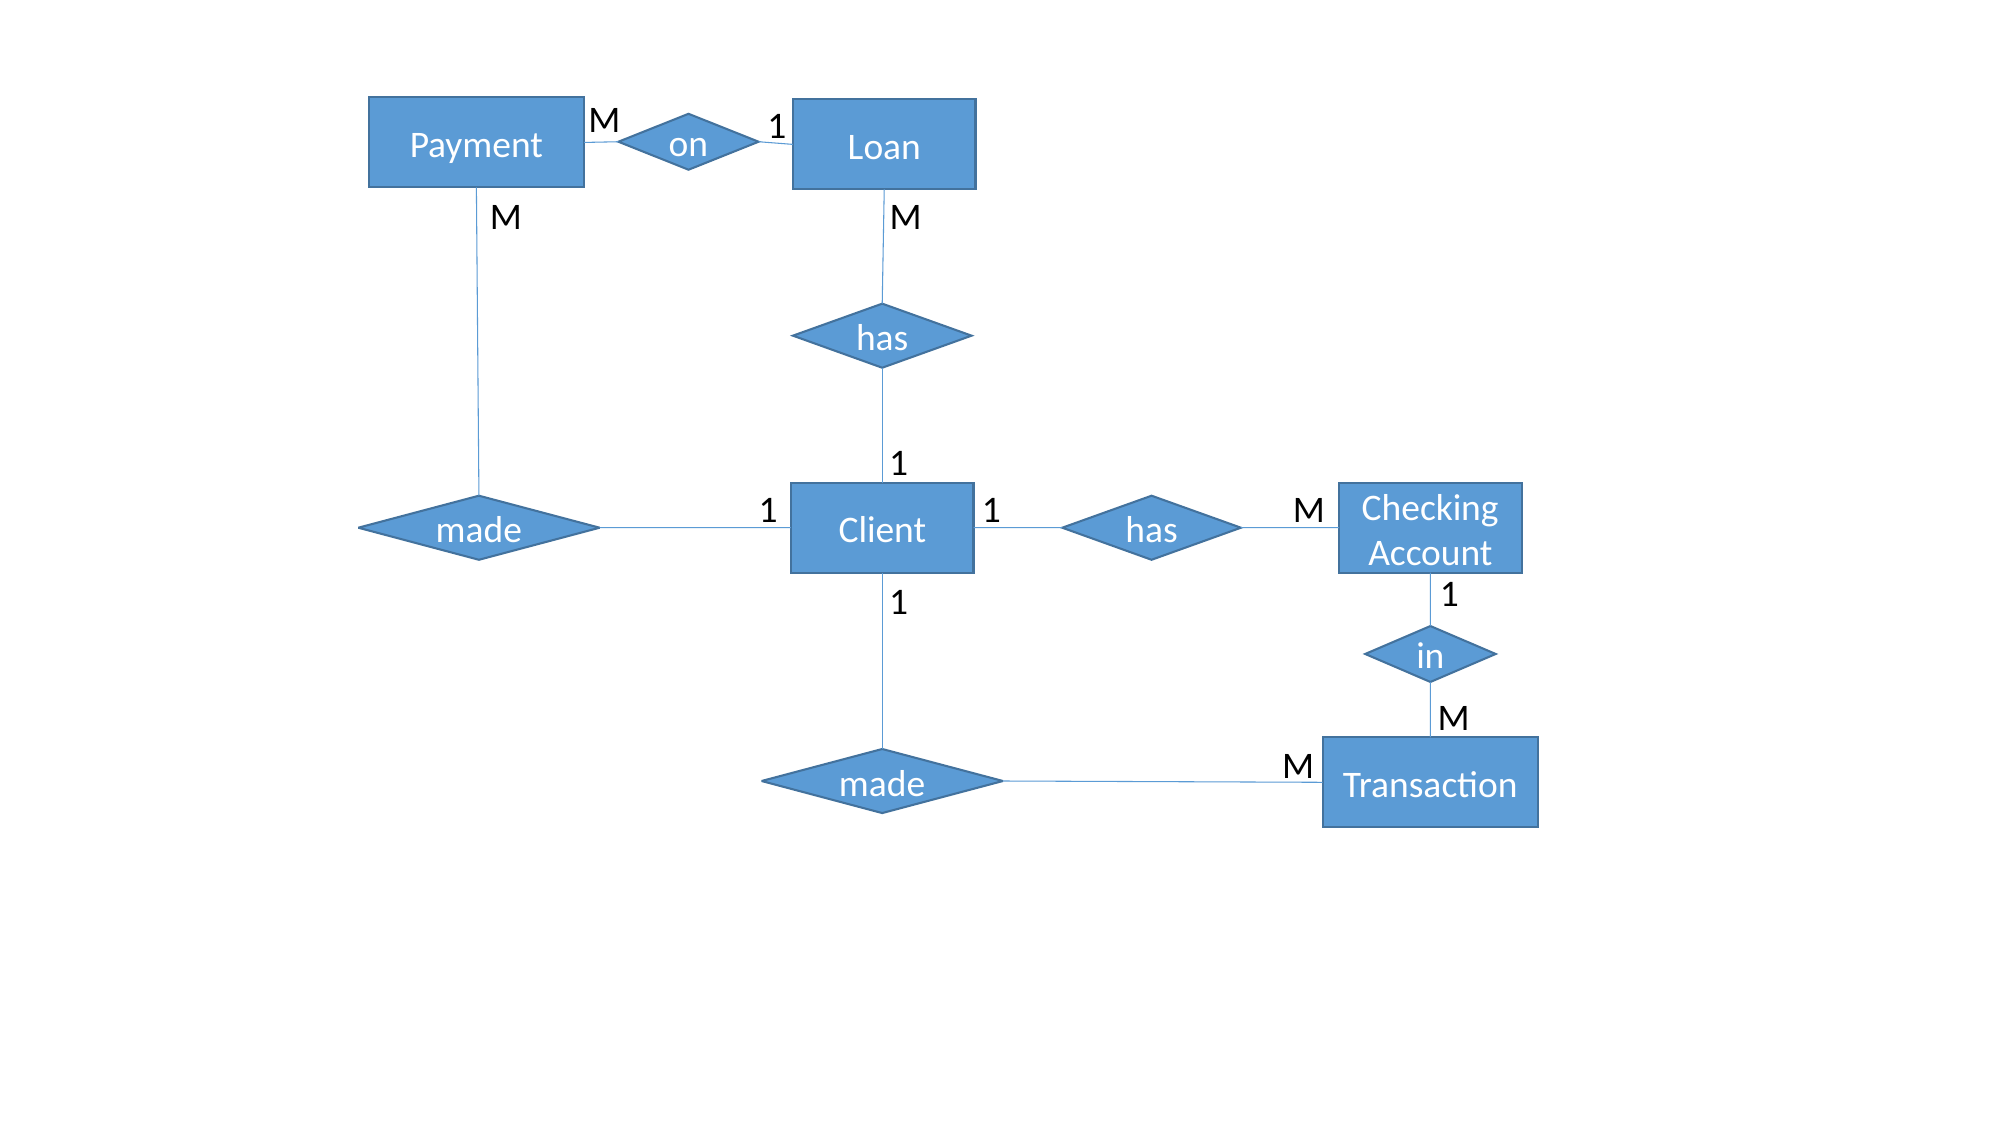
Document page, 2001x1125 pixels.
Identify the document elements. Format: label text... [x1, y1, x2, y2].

text_box Loan [792, 98, 977, 190]
text_box M [573, 87, 636, 147]
text_box has [789, 303, 975, 369]
text_box 1 [874, 430, 922, 491]
text_box Checking Account [1338, 482, 1523, 574]
text_box 1 [967, 477, 1015, 538]
text_box M [474, 184, 537, 245]
text_box Transaction [1322, 736, 1539, 828]
text_box on [628, 112, 752, 171]
text_box 1 [874, 569, 922, 629]
text_box M [1278, 477, 1340, 527]
text_box M [1278, 528, 1340, 538]
text_box 1 [1425, 561, 1473, 622]
text_box Client [790, 482, 975, 574]
text_box M [1422, 685, 1485, 746]
text_box in [1362, 625, 1499, 683]
text_box M [874, 184, 937, 245]
text_box M [1267, 733, 1329, 794]
text_box 1 [752, 93, 800, 154]
text_box 1 [743, 477, 791, 527]
text_box has [1061, 494, 1242, 561]
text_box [758, 141, 793, 145]
text_box made [761, 747, 1004, 815]
text_box 1 [743, 529, 791, 538]
text_box made [358, 494, 600, 561]
text_box Payment [368, 96, 585, 188]
